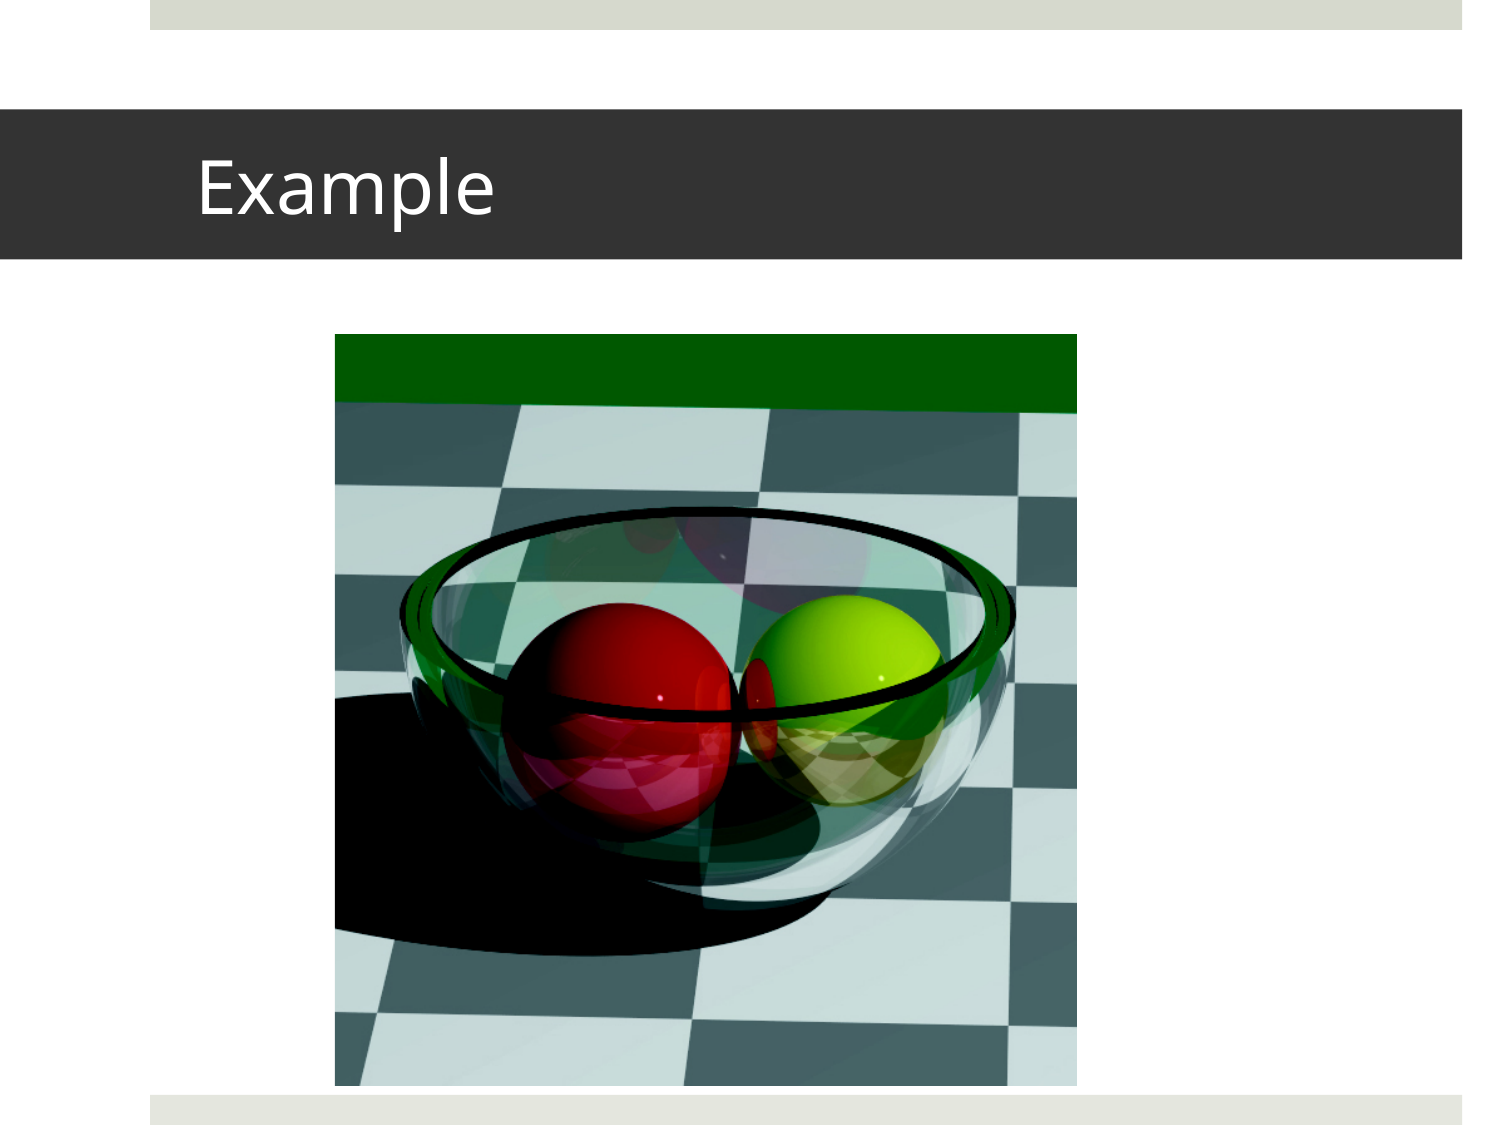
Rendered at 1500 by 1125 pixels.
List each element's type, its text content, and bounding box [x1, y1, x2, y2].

title Example [0, 109, 1463, 260]
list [334, 333, 1078, 1087]
